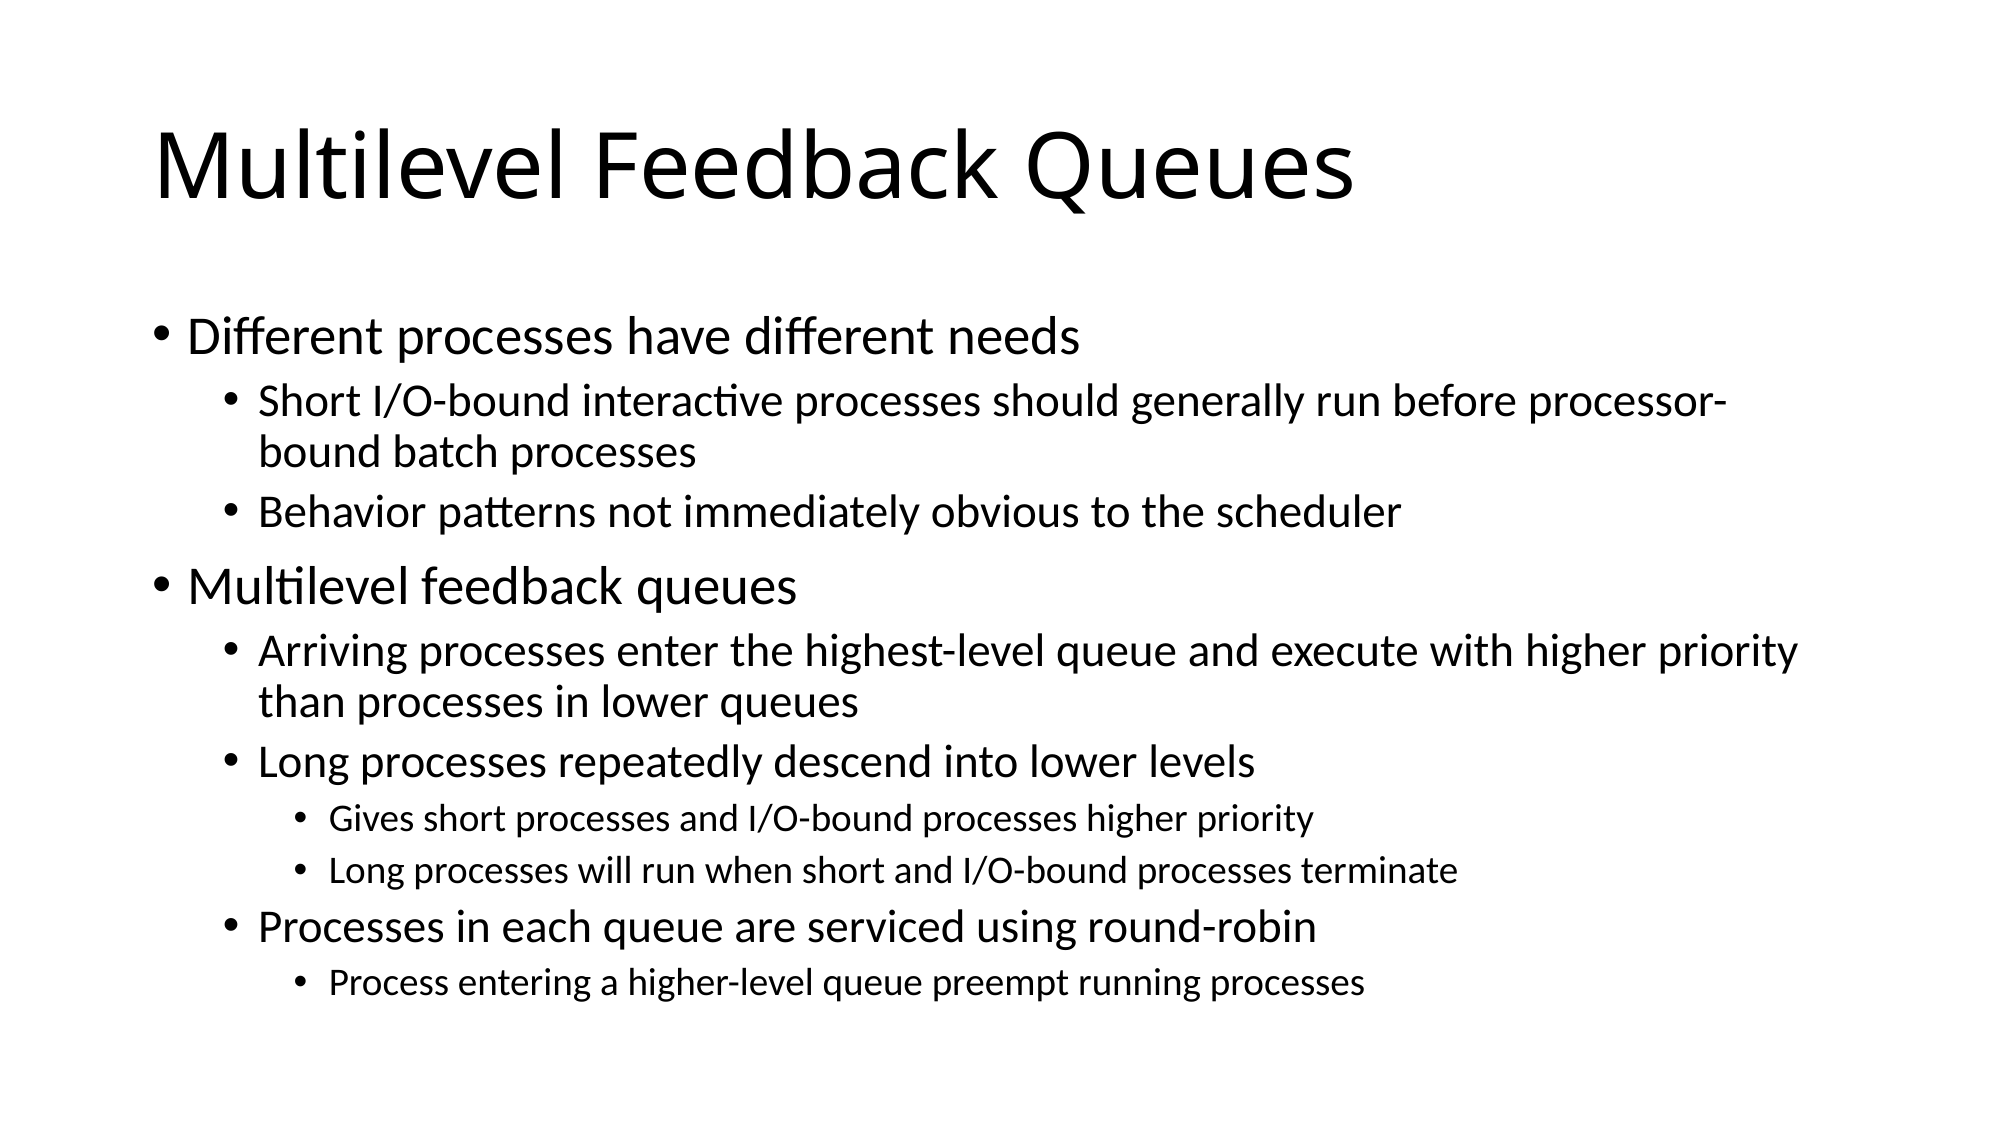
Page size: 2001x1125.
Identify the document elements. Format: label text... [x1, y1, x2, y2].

title Multilevel Feedback Queues [137, 59, 1863, 278]
list Different processes have different needs Short I/O-bound interactive processes should generally run before processor-bound batch processes Behavior patterns not immediately obvious to the scheduler Multilevel feedback queues Arriving processes enter the highest-level queue and execute with higher priority than processes in lower queues Long processes repeatedly descend into lower levels Gives short processes and I/O-bound processes higher priority Long processes will run when short and I/O-bound processes terminate Processes in each queue are serviced using round-robin Process entering a higher-level queue preempt running processes [137, 299, 1863, 1014]
